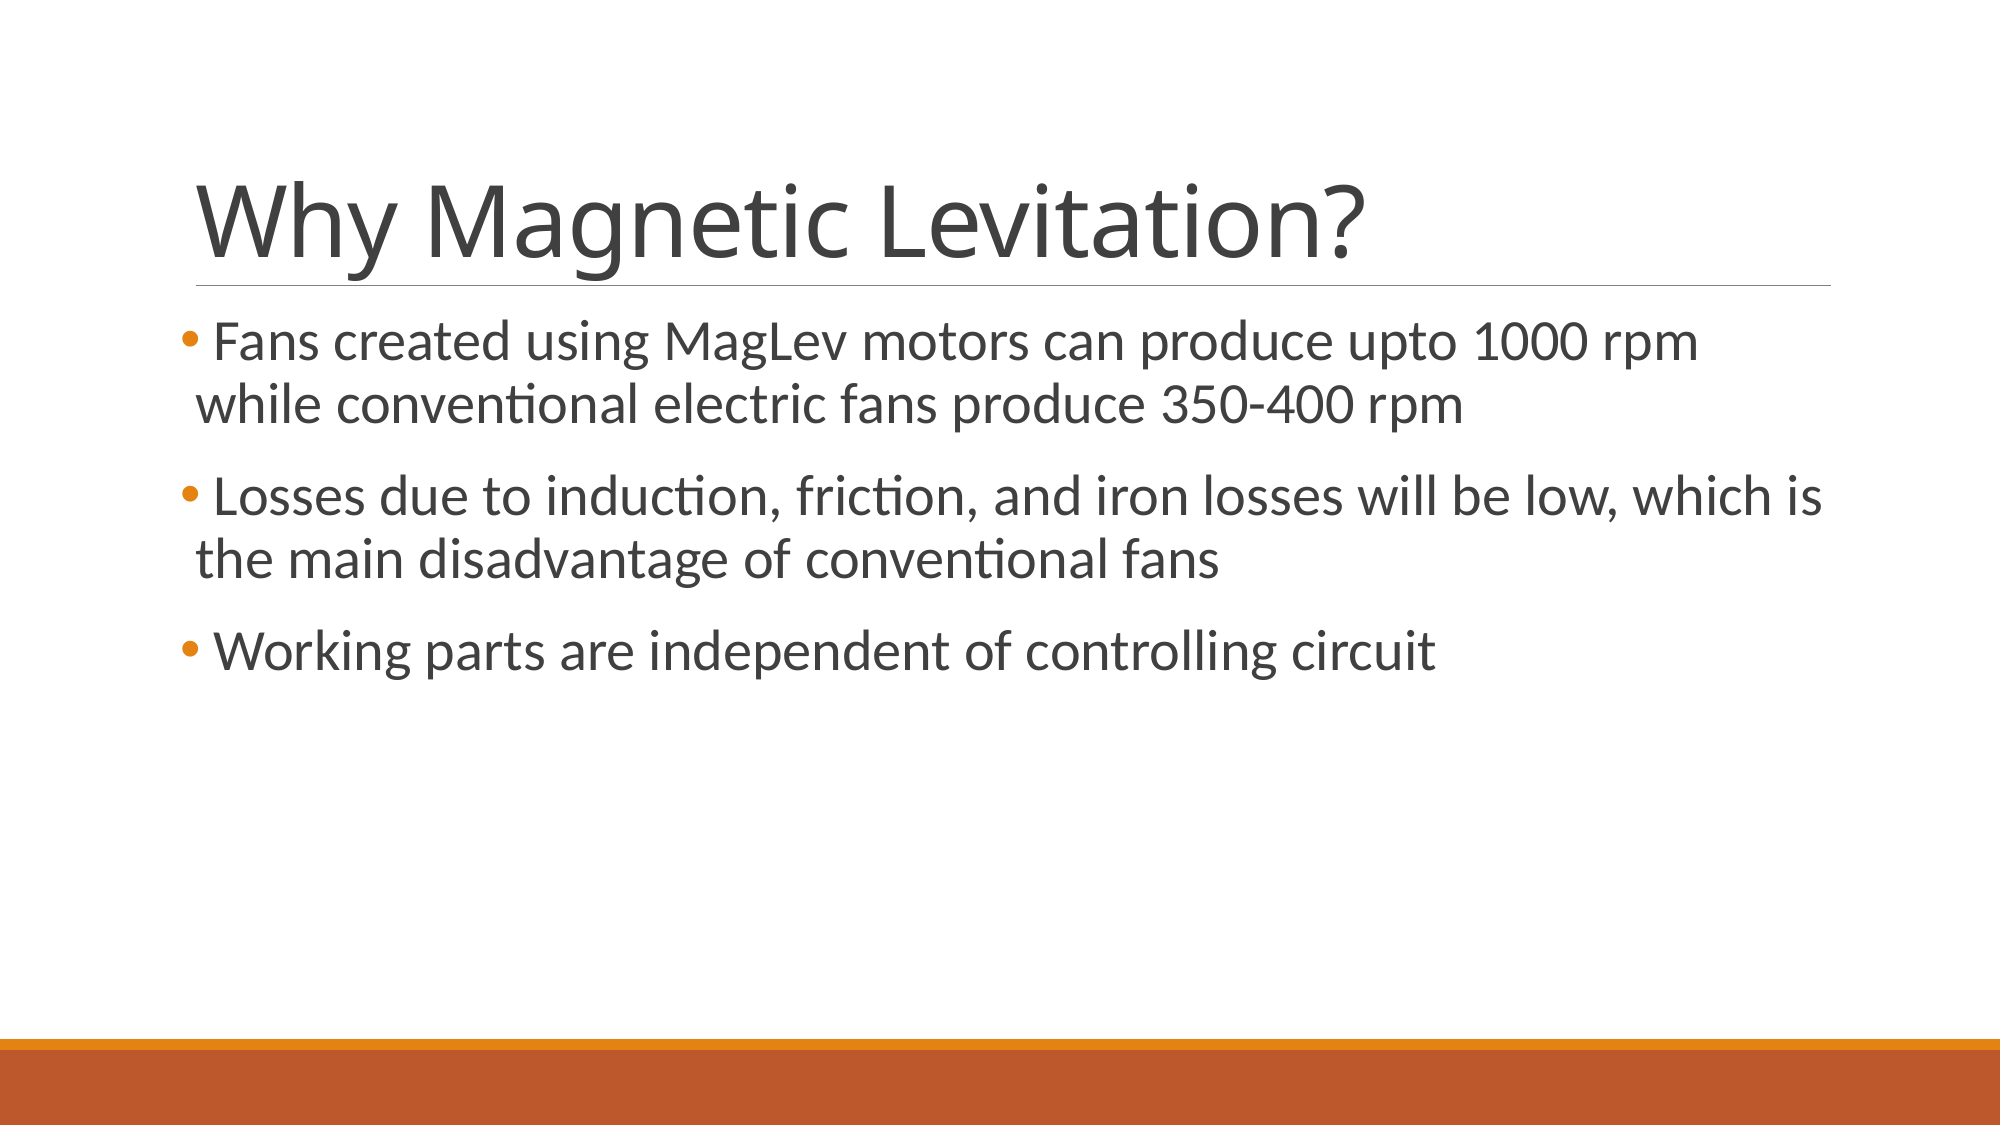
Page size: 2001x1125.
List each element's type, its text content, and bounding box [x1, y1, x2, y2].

title Why Magnetic Levitation? [180, 47, 1830, 285]
list Fans created using MagLev motors can produce upto 1000 rpm while conventional electric fans produce 350-400 rpm Losses due to induction, friction, and iron losses will be low, which is the main disadvantage of conventional fans Working parts are independent of controlling circuit [180, 302, 1830, 963]
